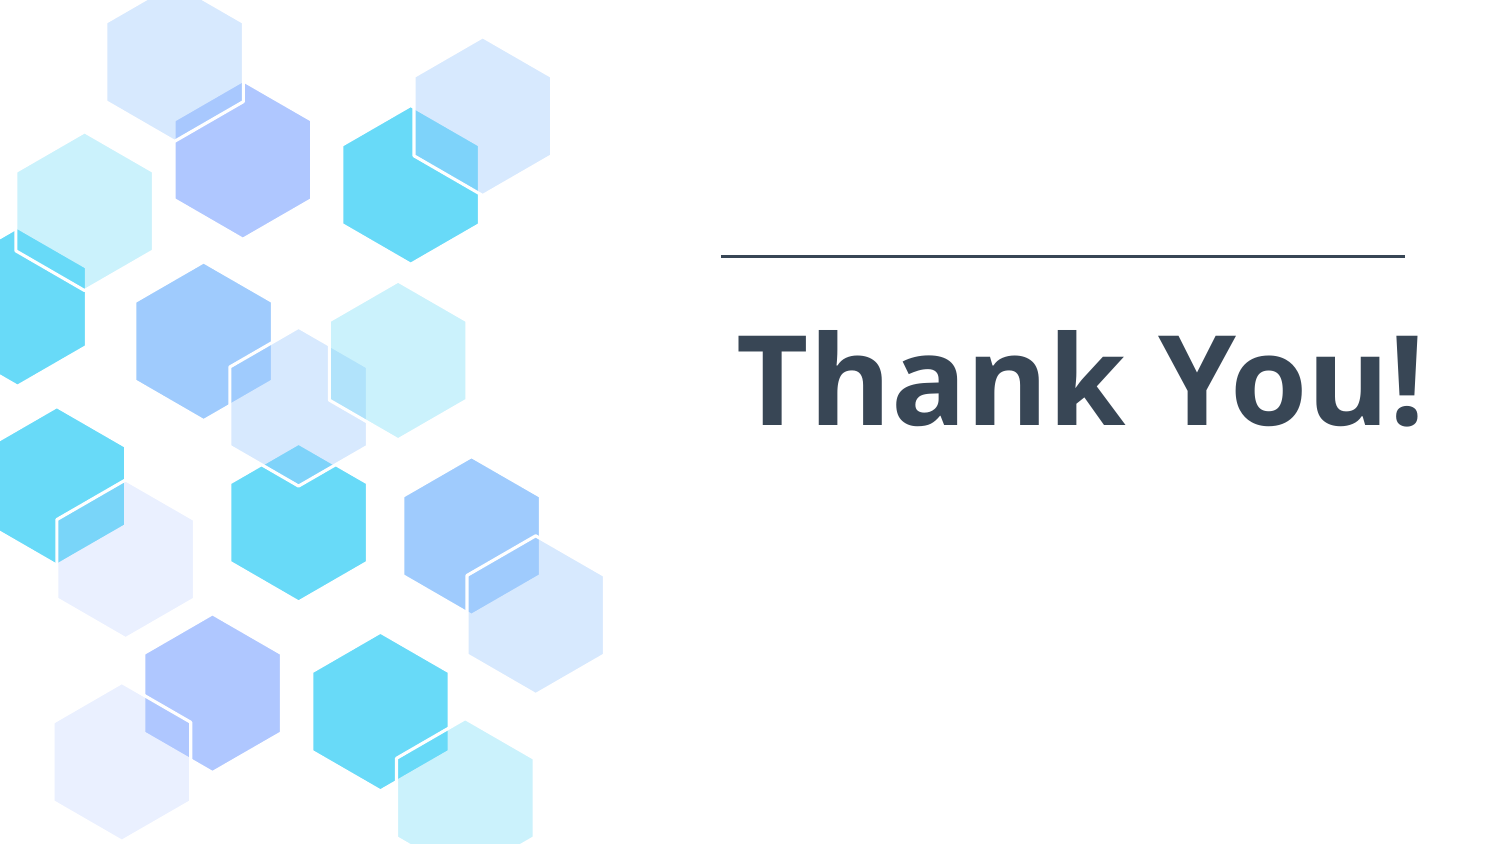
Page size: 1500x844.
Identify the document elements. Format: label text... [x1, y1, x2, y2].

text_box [0, 0, 605, 844]
title Thank You! [721, 226, 1500, 524]
